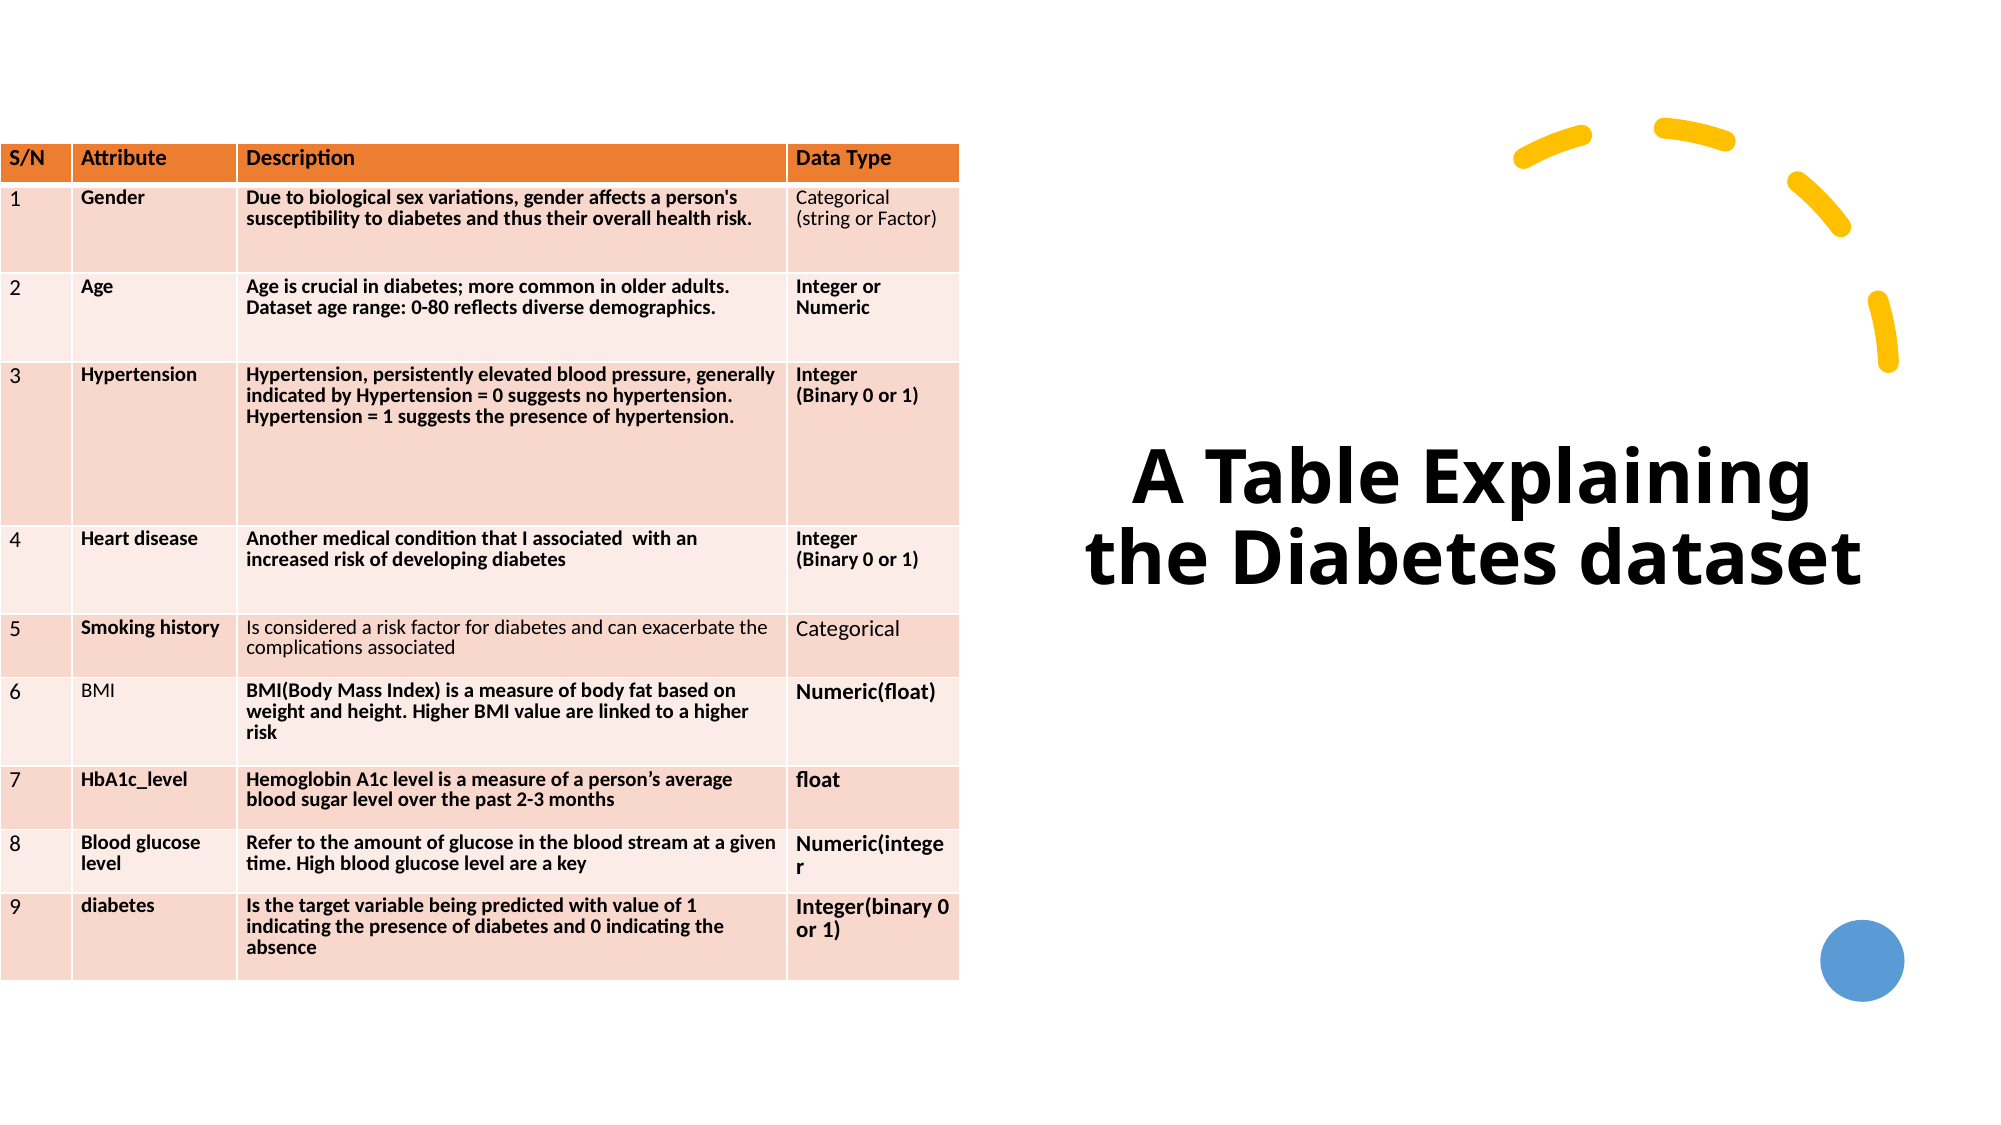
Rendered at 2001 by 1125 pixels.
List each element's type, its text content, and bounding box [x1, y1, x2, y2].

table_cell Age is crucial in diabetes; more common in older adults. Dataset age range: 0-80 reflects diverse demographics. [238, 274, 786, 361]
table_cell 6 [1, 678, 71, 765]
table_cell Numeric(integer [788, 830, 959, 892]
table_cell Integer or Numeric [788, 274, 959, 361]
table_cell Integer (Binary 0 or 1) [788, 363, 959, 525]
table_cell Integer (Binary 0 or 1) [788, 527, 959, 613]
table_cell Age [73, 274, 236, 361]
table_cell 9 [1, 894, 71, 980]
table_cell Is considered a risk factor for diabetes and can exacerbate the complications associated [238, 615, 786, 677]
table_cell Integer(binary 0 or 1) [788, 894, 959, 980]
table_cell Hypertension [73, 363, 236, 525]
text_box [0, 0, 2000, 1125]
text_box A Table Explaining the Diabetes dataset [1052, 157, 1895, 609]
table_cell Hypertension, persistently elevated blood pressure, generally indicated by Hypertension = 0 suggests no hypertension. Hypertension = 1 suggests the presence of hypertension. [238, 363, 786, 525]
table_cell Is the target variable being predicted with value of 1 indicating the presence of diabetes and 0 indicating the absence [238, 894, 786, 980]
table_cell 8 [1, 830, 71, 892]
text_box [1525, 126, 1762, 157]
table_cell 1 [1, 188, 71, 272]
table_cell BMI(Body Mass Index) is a measure of body fat based on weight and height. Higher BMI value are linked to a higher risk [238, 678, 786, 765]
table_cell Another medical condition that I associated with an increased risk of developing diabetes [238, 527, 786, 613]
table_cell Heart disease [73, 527, 236, 613]
table_cell Hemoglobin A1c level is a measure of a person’s average blood sugar level over the past 2-3 months [238, 767, 786, 829]
table_cell Due to biological sex variations, gender affects a person's susceptibility to diabetes and thus their overall health risk. [238, 188, 786, 272]
table_cell 3 [1, 363, 71, 525]
table_cell diabetes [73, 894, 236, 980]
table_cell Numeric(float) [788, 678, 959, 765]
table_cell 5 [1, 615, 71, 677]
table_cell HbA1c_level [73, 767, 236, 829]
table_cell float [788, 767, 959, 829]
table_cell Categorical (string or Factor) [788, 188, 959, 272]
table_header S/N [1, 144, 71, 182]
table_header Description [238, 144, 786, 182]
table_cell Refer to the amount of glucose in the blood stream at a given time. High blood glucose level are a key [238, 830, 786, 892]
text_box [1819, 918, 1906, 1003]
table_cell Categorical [788, 615, 959, 677]
table_cell BMI [73, 678, 236, 765]
table_cell Gender [73, 188, 236, 272]
table_cell 2 [1, 274, 71, 361]
table_cell Smoking history [73, 615, 236, 677]
table_cell 7 [1, 767, 71, 829]
table_header Data Type [788, 144, 959, 182]
table_cell 4 [1, 527, 71, 613]
table_header Attribute [73, 144, 236, 182]
table_cell Blood glucose level [73, 830, 236, 892]
